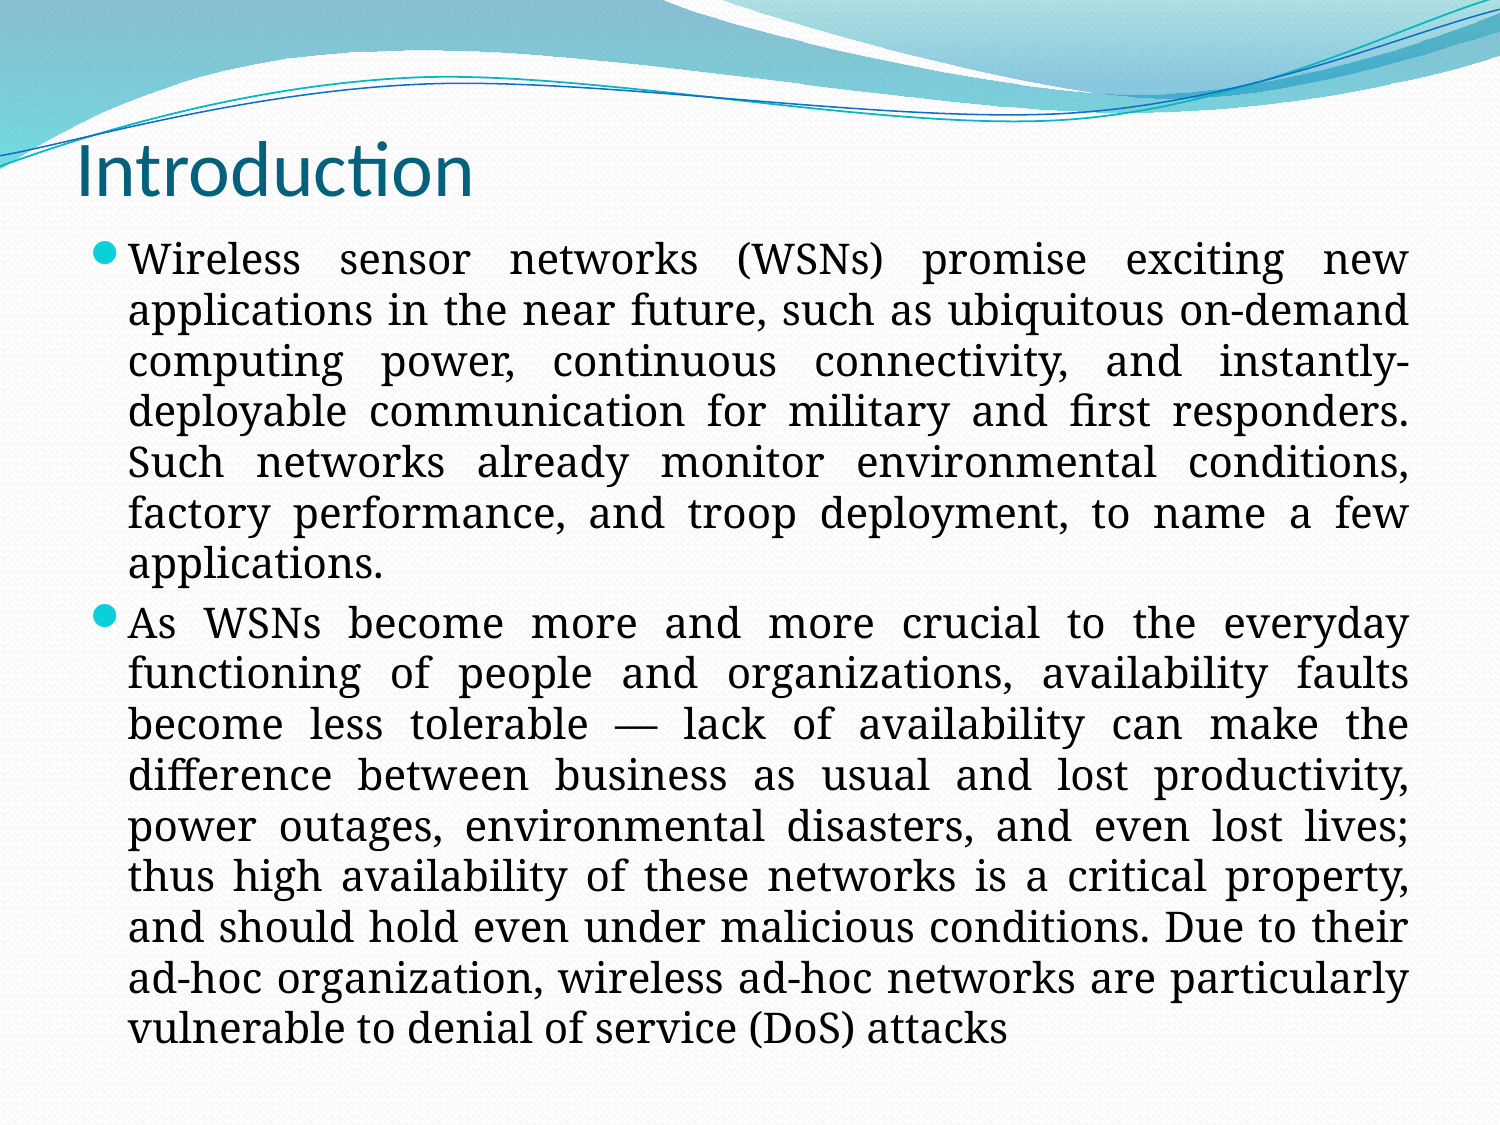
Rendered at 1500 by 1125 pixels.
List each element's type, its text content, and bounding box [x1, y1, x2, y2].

title Introduction [75, 109, 1425, 213]
list Wireless sensor networks (WSNs) promise exciting new applications in the near future, such as ubiquitous on-demand computing power, continuous connectivity, and instantly-deployable communication for military and first responders. Such networks already monitor environmental conditions, factory performance, and troop deployment, to name a few applications. As WSNs become more and more crucial to the everyday functioning of people and organizations, availability faults become less tolerable — lack of availability can make the difference between business as usual and lost productivity, power outages, environmental disasters, and even lost lives; thus high availability of these networks is a critical property, and should hold even under malicious conditions. Due to their ad-hoc organization, wireless ad-hoc networks are particularly vulnerable to denial of service (DoS) attacks [75, 224, 1425, 1075]
